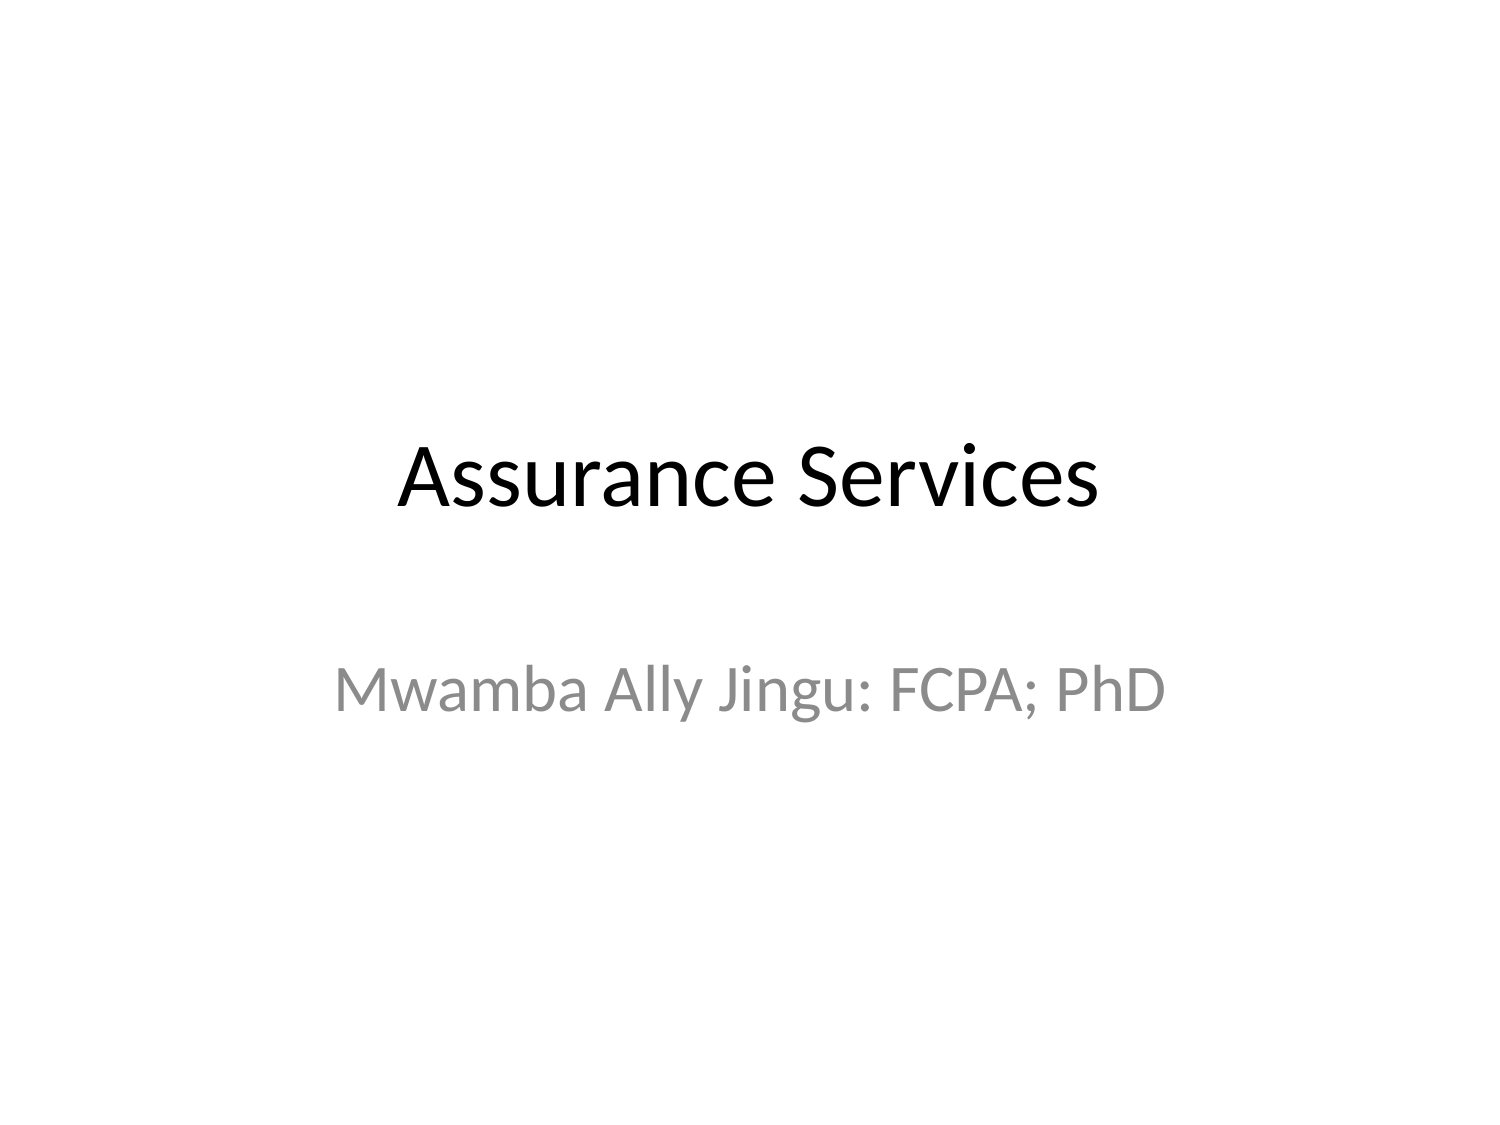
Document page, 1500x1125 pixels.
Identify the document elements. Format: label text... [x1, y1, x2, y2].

subtitle Mwamba Ally Jingu: FCPA; PhD [225, 637, 1275, 925]
title Assurance Services [112, 349, 1388, 591]
